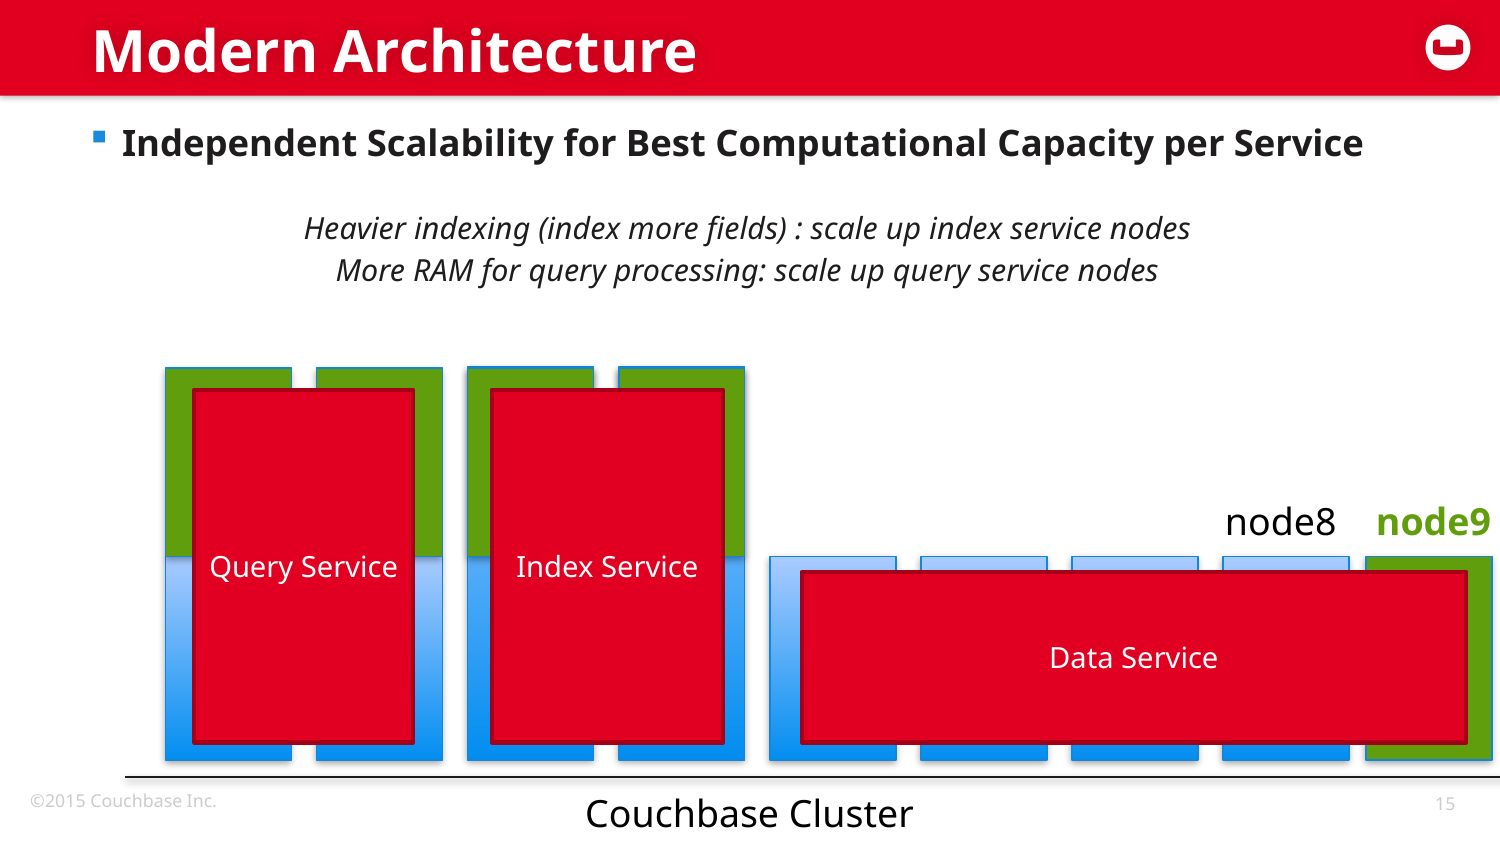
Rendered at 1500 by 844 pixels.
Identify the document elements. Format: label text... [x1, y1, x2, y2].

text_box [467, 367, 594, 557]
picture [1425, 24, 1471, 71]
text_box [1222, 556, 1350, 570]
text_box [1071, 556, 1199, 570]
text_box node9 [1360, 490, 1500, 551]
text_box node8 [1210, 490, 1352, 551]
text_box [618, 564, 745, 761]
text_box [920, 745, 1048, 761]
text_box Couchbase Cluster [570, 785, 929, 843]
text_box [165, 367, 292, 557]
text_box [165, 564, 292, 761]
list Independent Scalability for Best Computational Capacity per Service Heavier indexing (index more fields) : scale up index service nodes More RAM for query processing: scale up query service nodes [75, 112, 1389, 326]
text_box Index Service [490, 388, 725, 745]
text_box Query Service [192, 388, 415, 745]
title Modern Architecture [76, 3, 1389, 92]
text_box [1071, 745, 1199, 761]
text_box Data Service [800, 570, 1468, 745]
text_box [618, 367, 745, 557]
text_box [920, 556, 1048, 570]
text_box [467, 564, 594, 761]
text_box [1365, 556, 1493, 761]
text_box [316, 367, 443, 557]
text_box [769, 556, 897, 761]
text_box [1222, 745, 1350, 761]
text_box [316, 564, 443, 761]
